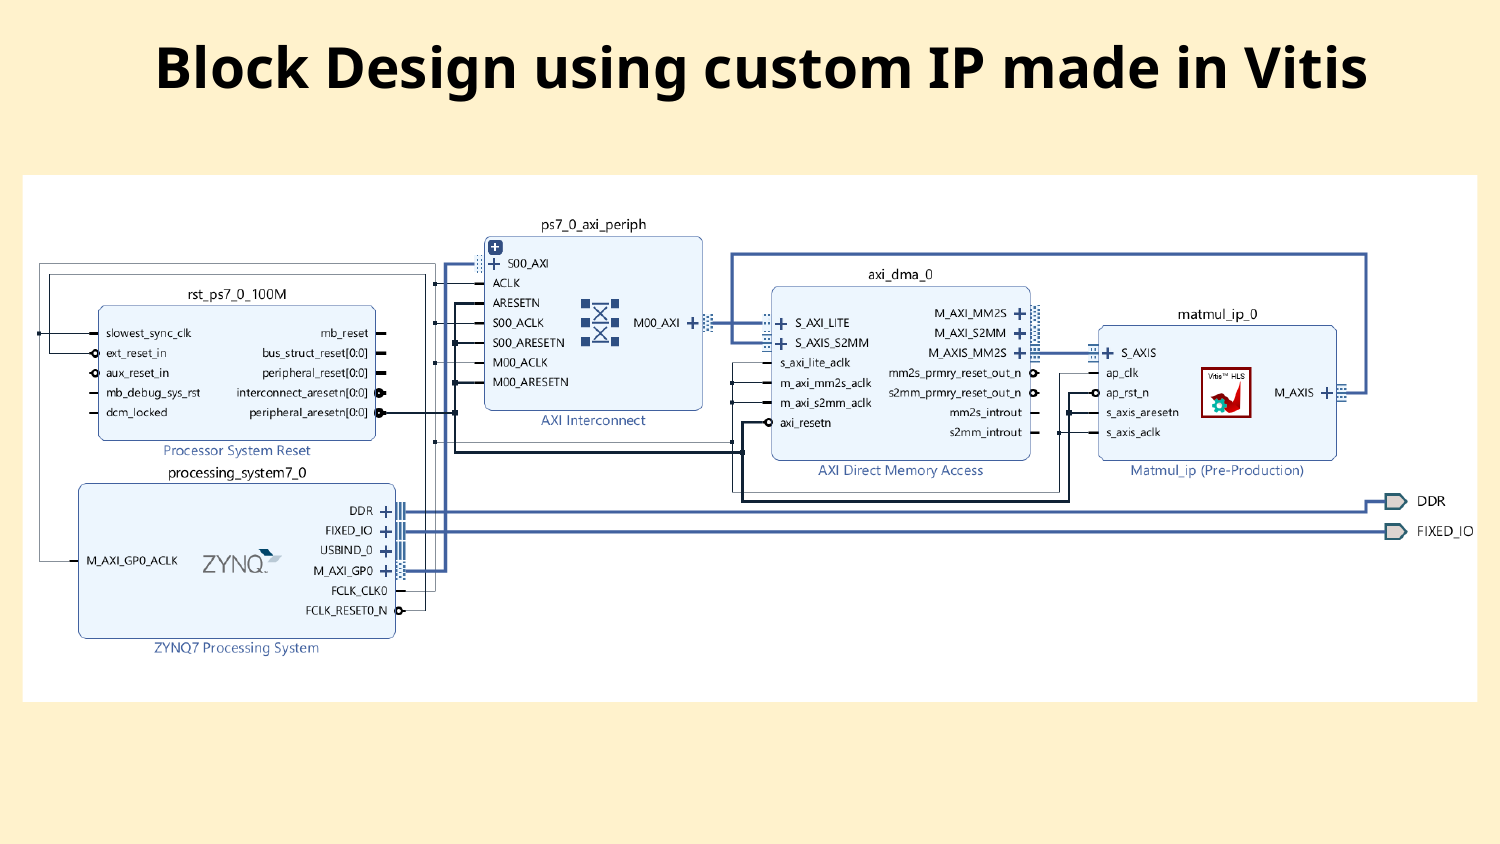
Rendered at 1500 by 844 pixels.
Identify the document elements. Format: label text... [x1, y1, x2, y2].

title Block Design using custom IP made in Vitis [63, 16, 1462, 173]
picture [22, 175, 1478, 702]
